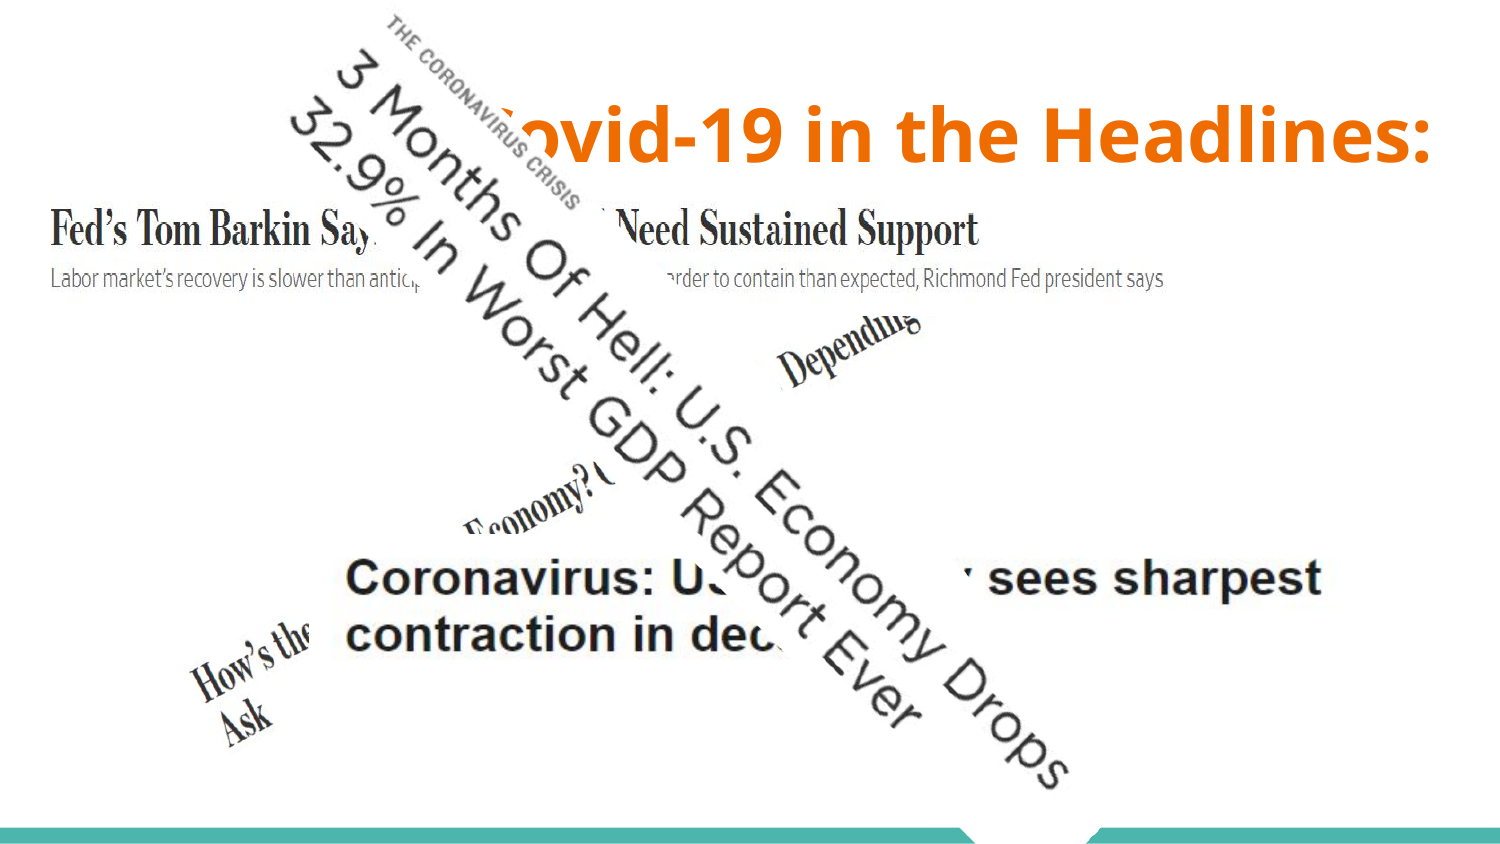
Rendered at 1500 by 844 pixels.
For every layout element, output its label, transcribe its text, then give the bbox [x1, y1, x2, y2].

title Covid-19 in the Headlines: [51, 72, 321, 189]
picture [50, 1, 1362, 844]
title Covid-19 in the Headlines: [466, 72, 1449, 189]
